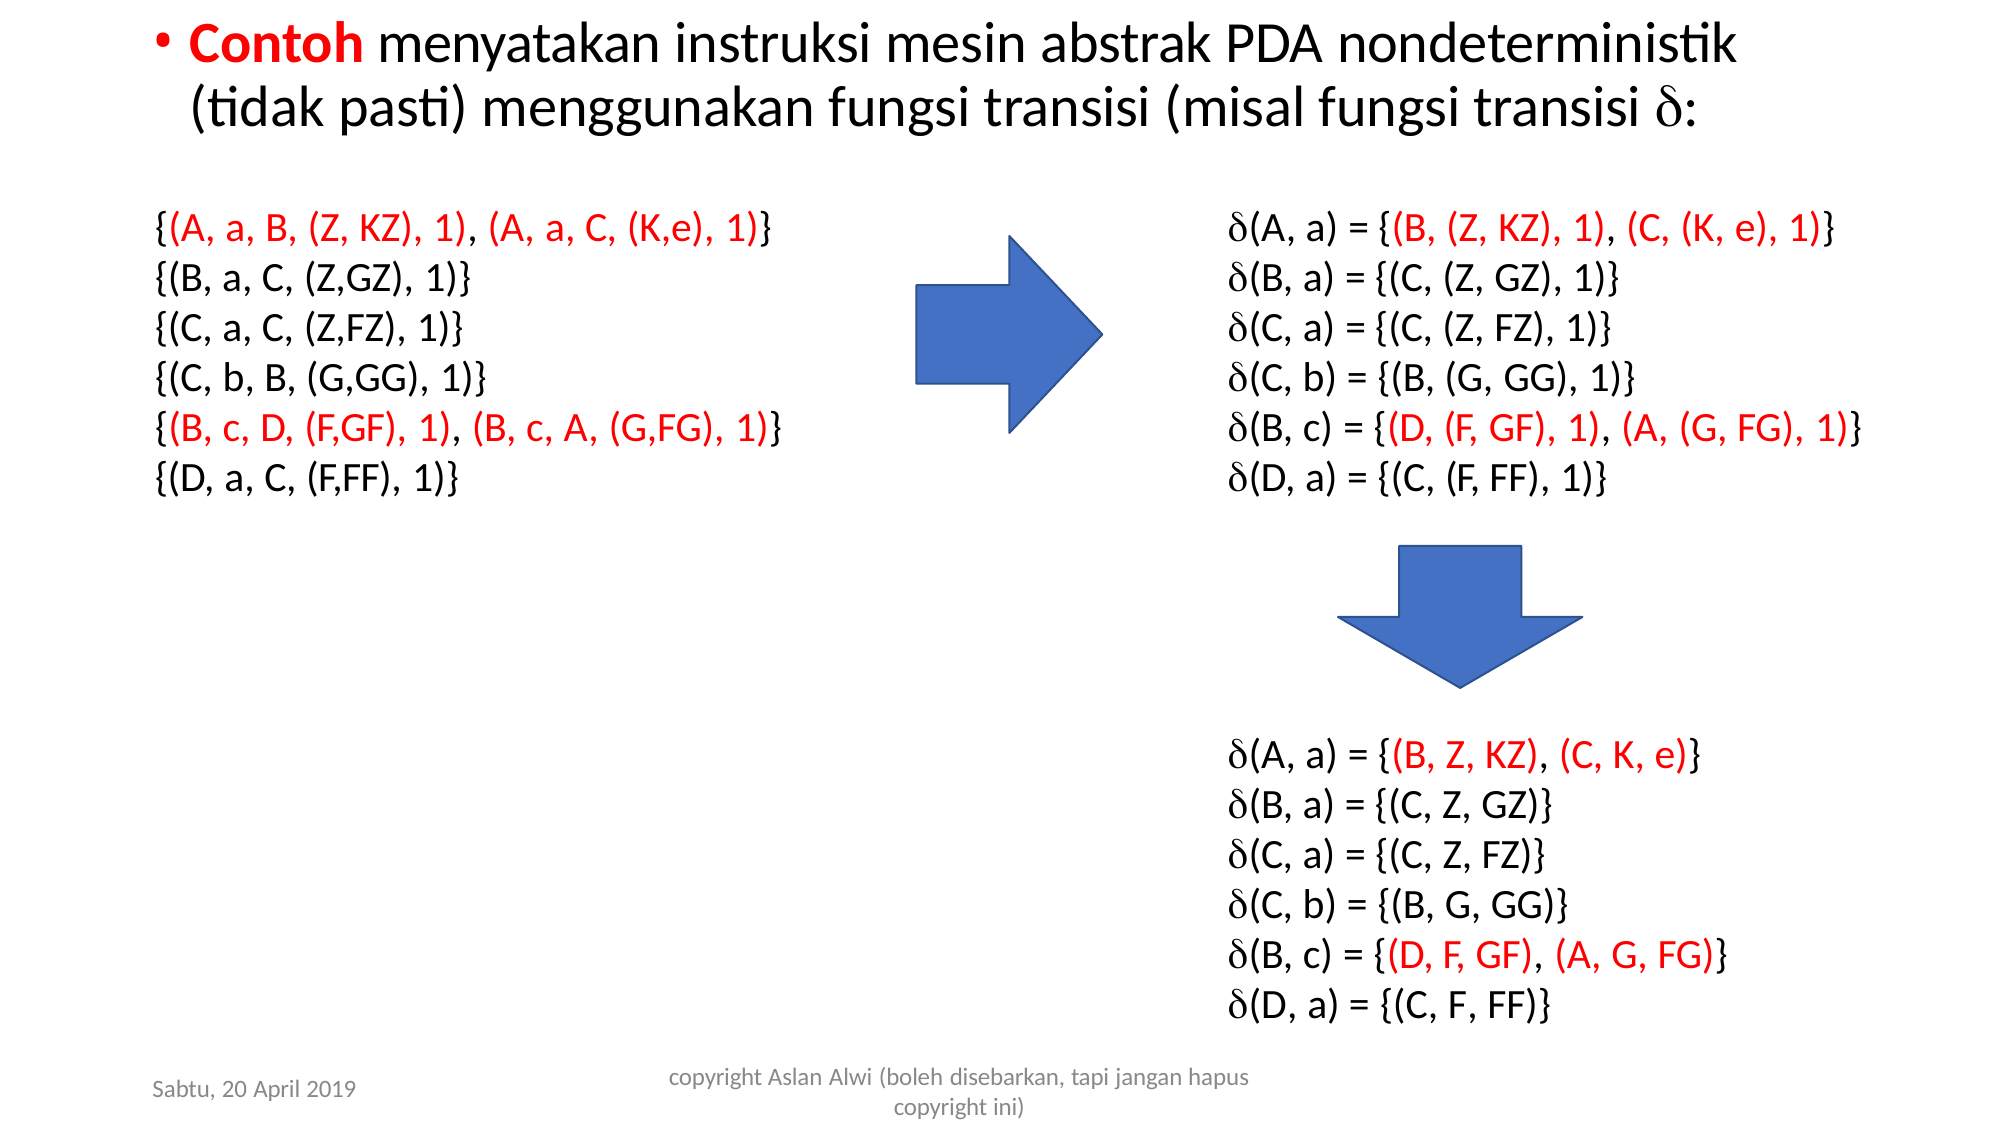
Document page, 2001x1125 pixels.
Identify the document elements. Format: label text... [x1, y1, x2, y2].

text_box copyright Aslan Alwi (boleh disebarkan, tapi jangan hapus copyright ini) [665, 1064, 1253, 1121]
text_box Sabtu, 20 April 2019 [150, 1076, 360, 1103]
text_box {(A, a, B, (Z, KZ), 1), (A, a, C, (K,e), 1)} {(B, a, C, (Z,GZ), 1)} {(C, a, C, (Z,FZ), 1)} {(C, b, B, (G,GG), 1)} {(B, c, D, (F,GF), 1), (B, c, A, (G,FG), 1)} {(D, a, C, (F,FF), 1)} [153, 197, 787, 500]
text_box (A, a) = {(B, Z, KZ), (C, K, e)} (B, a) = {(C, Z, GZ)} (C, a) = {(C, Z, FZ)} (C, b) = {(B, G, GG)} (B, c) = {(D, F, GF), (A, G, FG)} (D, a) = {(C, F, FF)} [1225, 724, 1732, 1028]
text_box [1336, 544, 1584, 690]
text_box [915, 234, 1104, 435]
text_box Contoh menyatakan instruksi mesin abstrak PDA nondeterministik (tidak pasti) menggunakan fungsi transisi (misal fungsi transisi : [150, 0, 1757, 138]
text_box (A, a) = {(B, (Z, KZ), 1), (C, (K, e), 1)} (B, a) = {(C, (Z, GZ), 1)} (C, a) = {(C, (Z, FZ), 1)} (C, b) = {(B, (G, GG), 1)} (B, c) = {(D, (F, GF), 1), (A, (G, FG), 1)} (D, a) = {(C, (F, FF), 1)} [1225, 197, 1866, 501]
